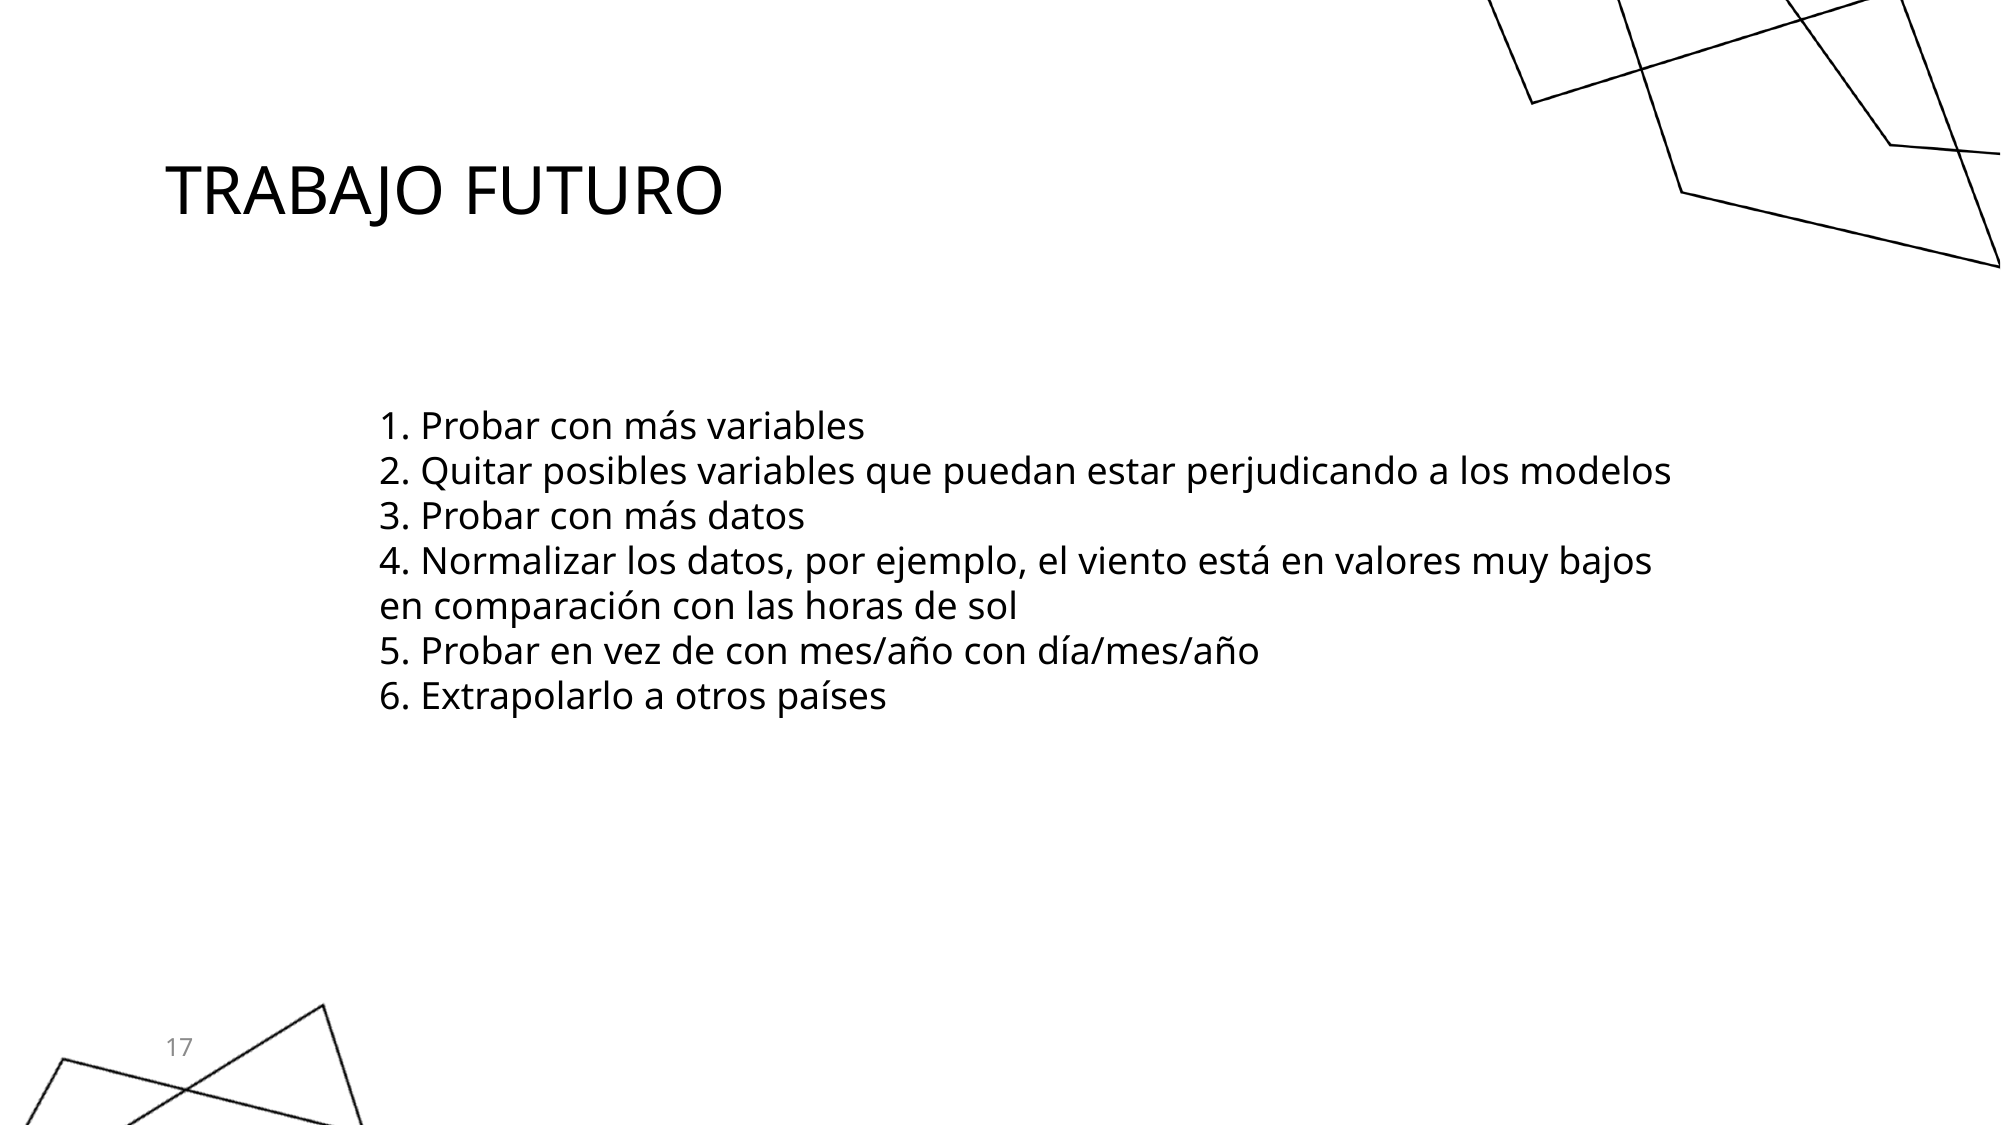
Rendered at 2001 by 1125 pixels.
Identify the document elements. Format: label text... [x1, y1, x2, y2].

picture [1412, 0, 2001, 277]
text_box 1. Probar con más variables 2. Quitar posibles variables que puedan estar perjudicando a los modelos 3. Probar con más datos 4. Normalizar los datos, por ejemplo, el viento está en valores muy bajos en comparación con las horas de sol 5. Probar en vez de con mes/año con día/mes/año 6. Extrapolarlo a otros países [364, 394, 1688, 725]
slide_number 17 [150, 1024, 254, 1074]
picture [0, 976, 408, 1125]
title TRABAJO FUTURO [150, 59, 1863, 326]
